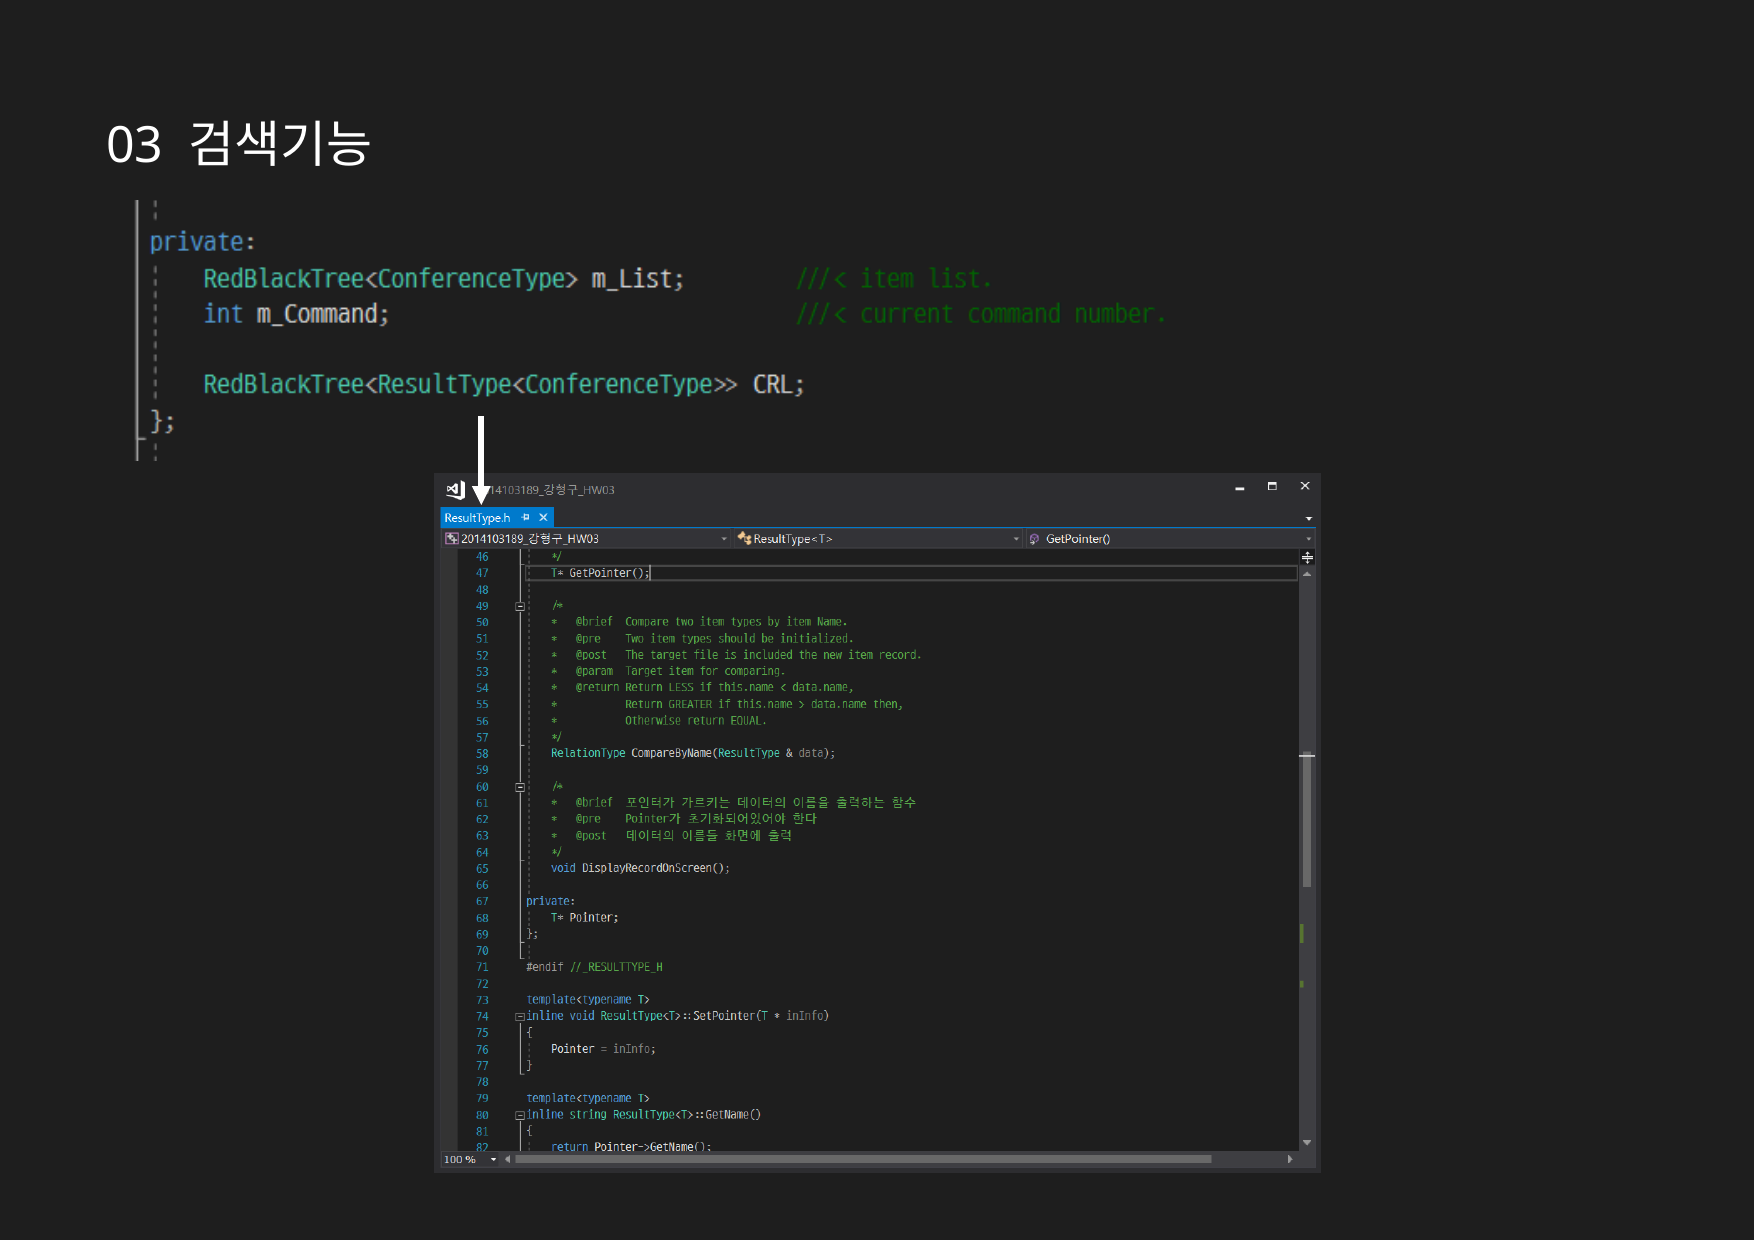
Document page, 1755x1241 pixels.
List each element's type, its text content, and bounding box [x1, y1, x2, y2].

text_box 03 검색기능 [91, 104, 925, 180]
picture [120, 200, 1324, 461]
picture [433, 472, 1321, 1174]
